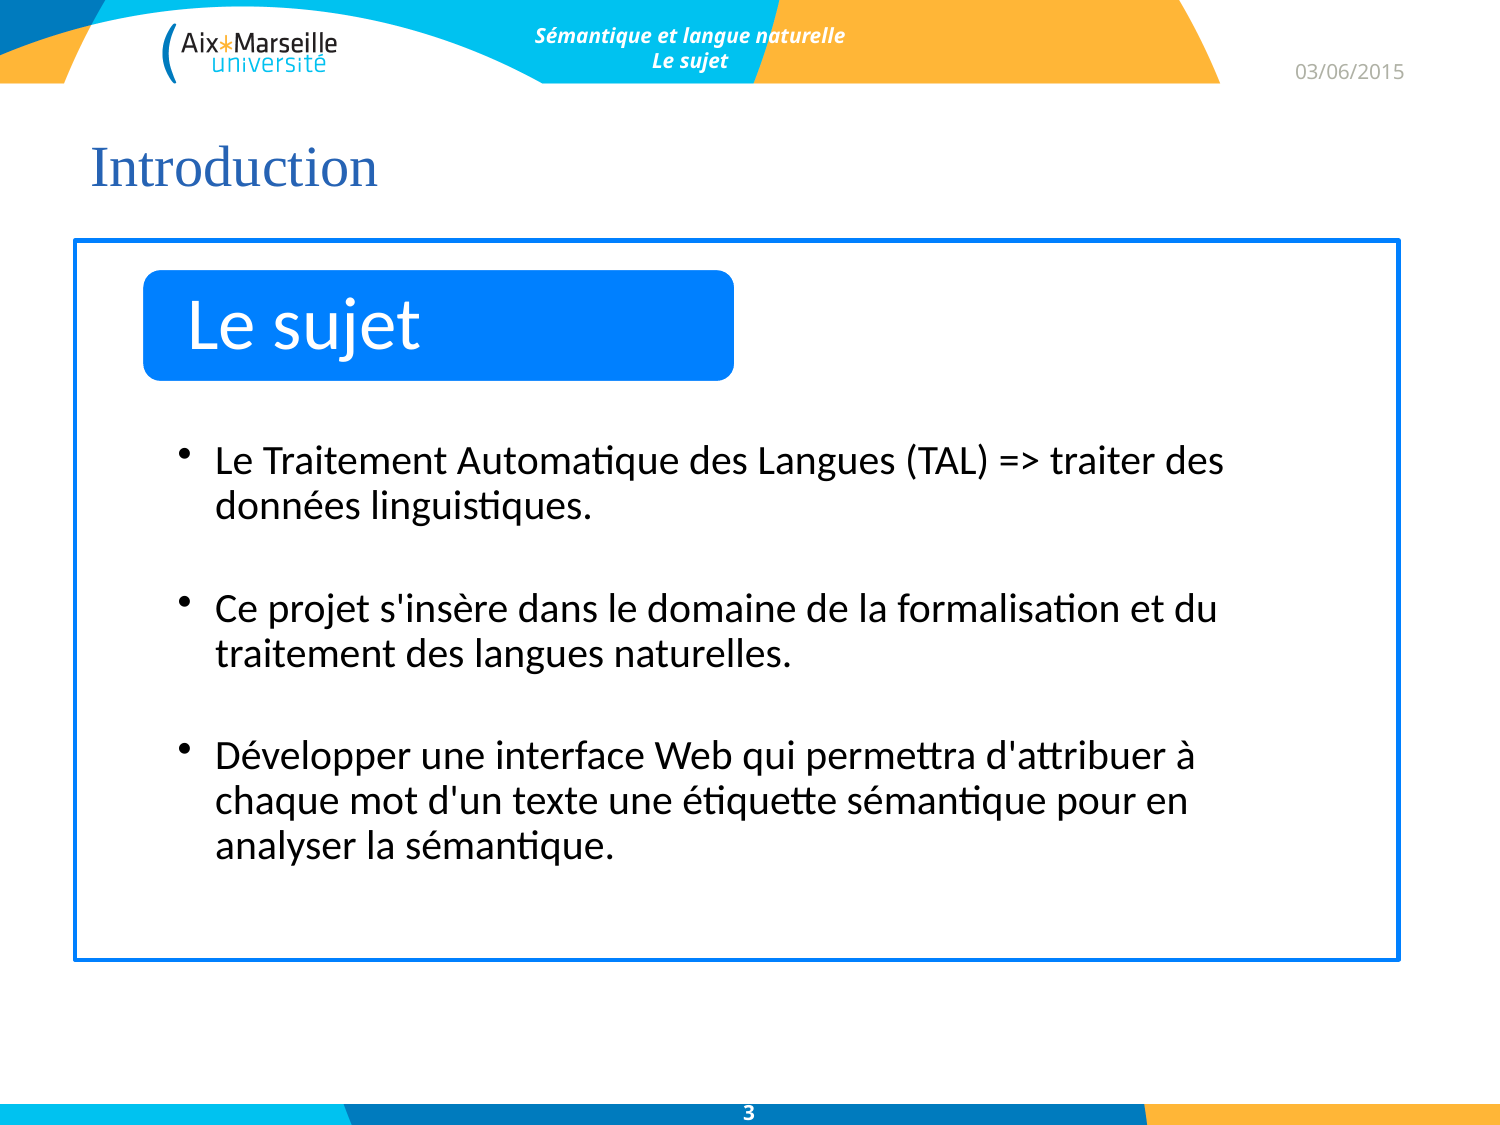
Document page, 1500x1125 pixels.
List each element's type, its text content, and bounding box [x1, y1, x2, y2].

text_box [74, 240, 1399, 965]
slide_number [1214, 0, 1500, 84]
title Introduction [75, 93, 1425, 233]
picture [0, 0, 1500, 1125]
footer Sémantique et langue naturelle Le sujet [353, 1, 1028, 94]
slide_number 3 [353, 1102, 1145, 1125]
